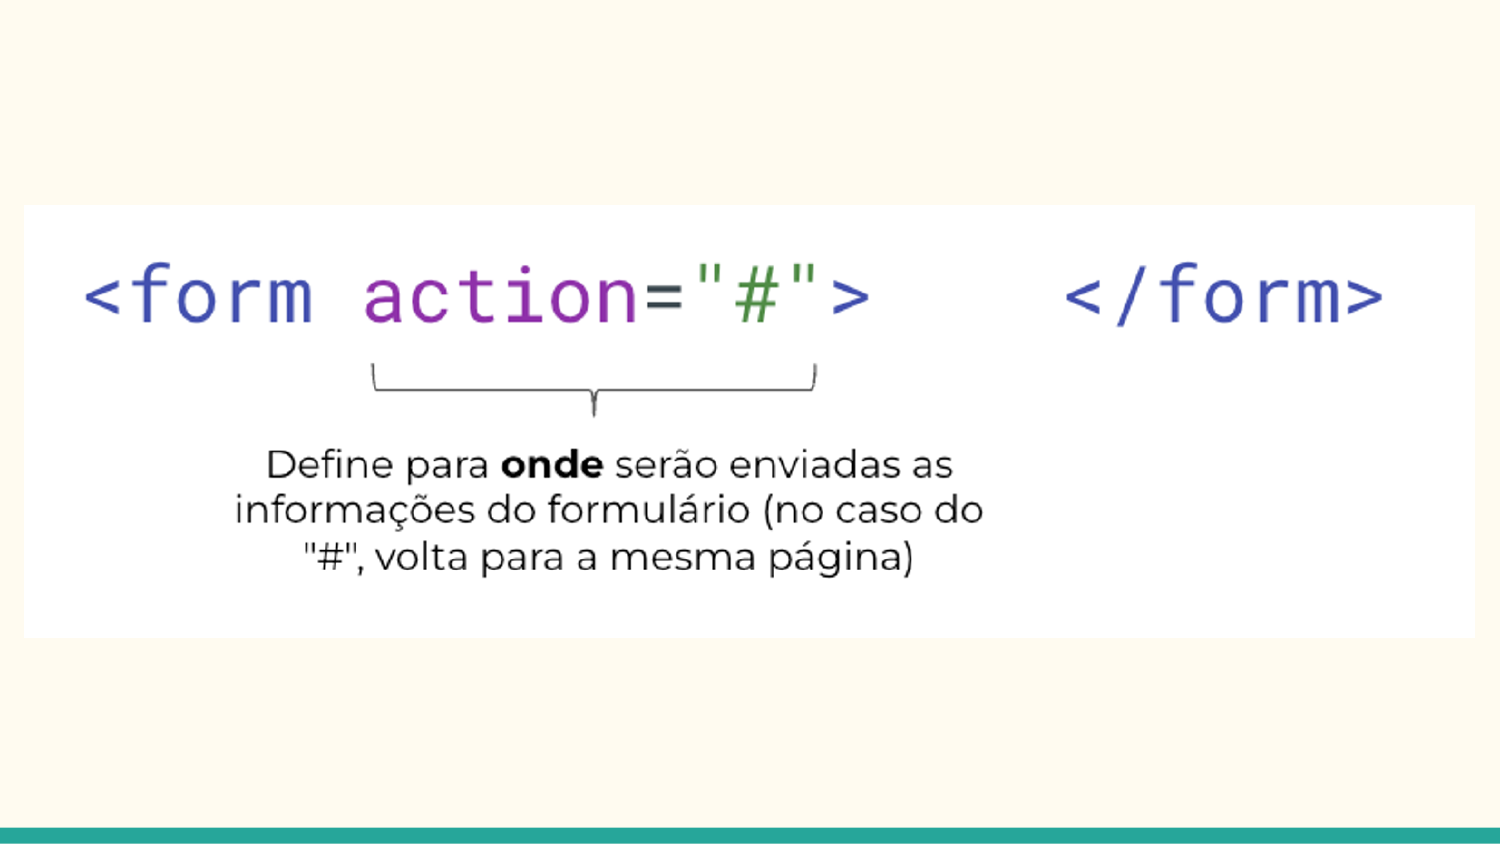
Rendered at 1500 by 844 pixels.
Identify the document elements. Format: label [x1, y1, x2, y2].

picture [24, 205, 1476, 639]
